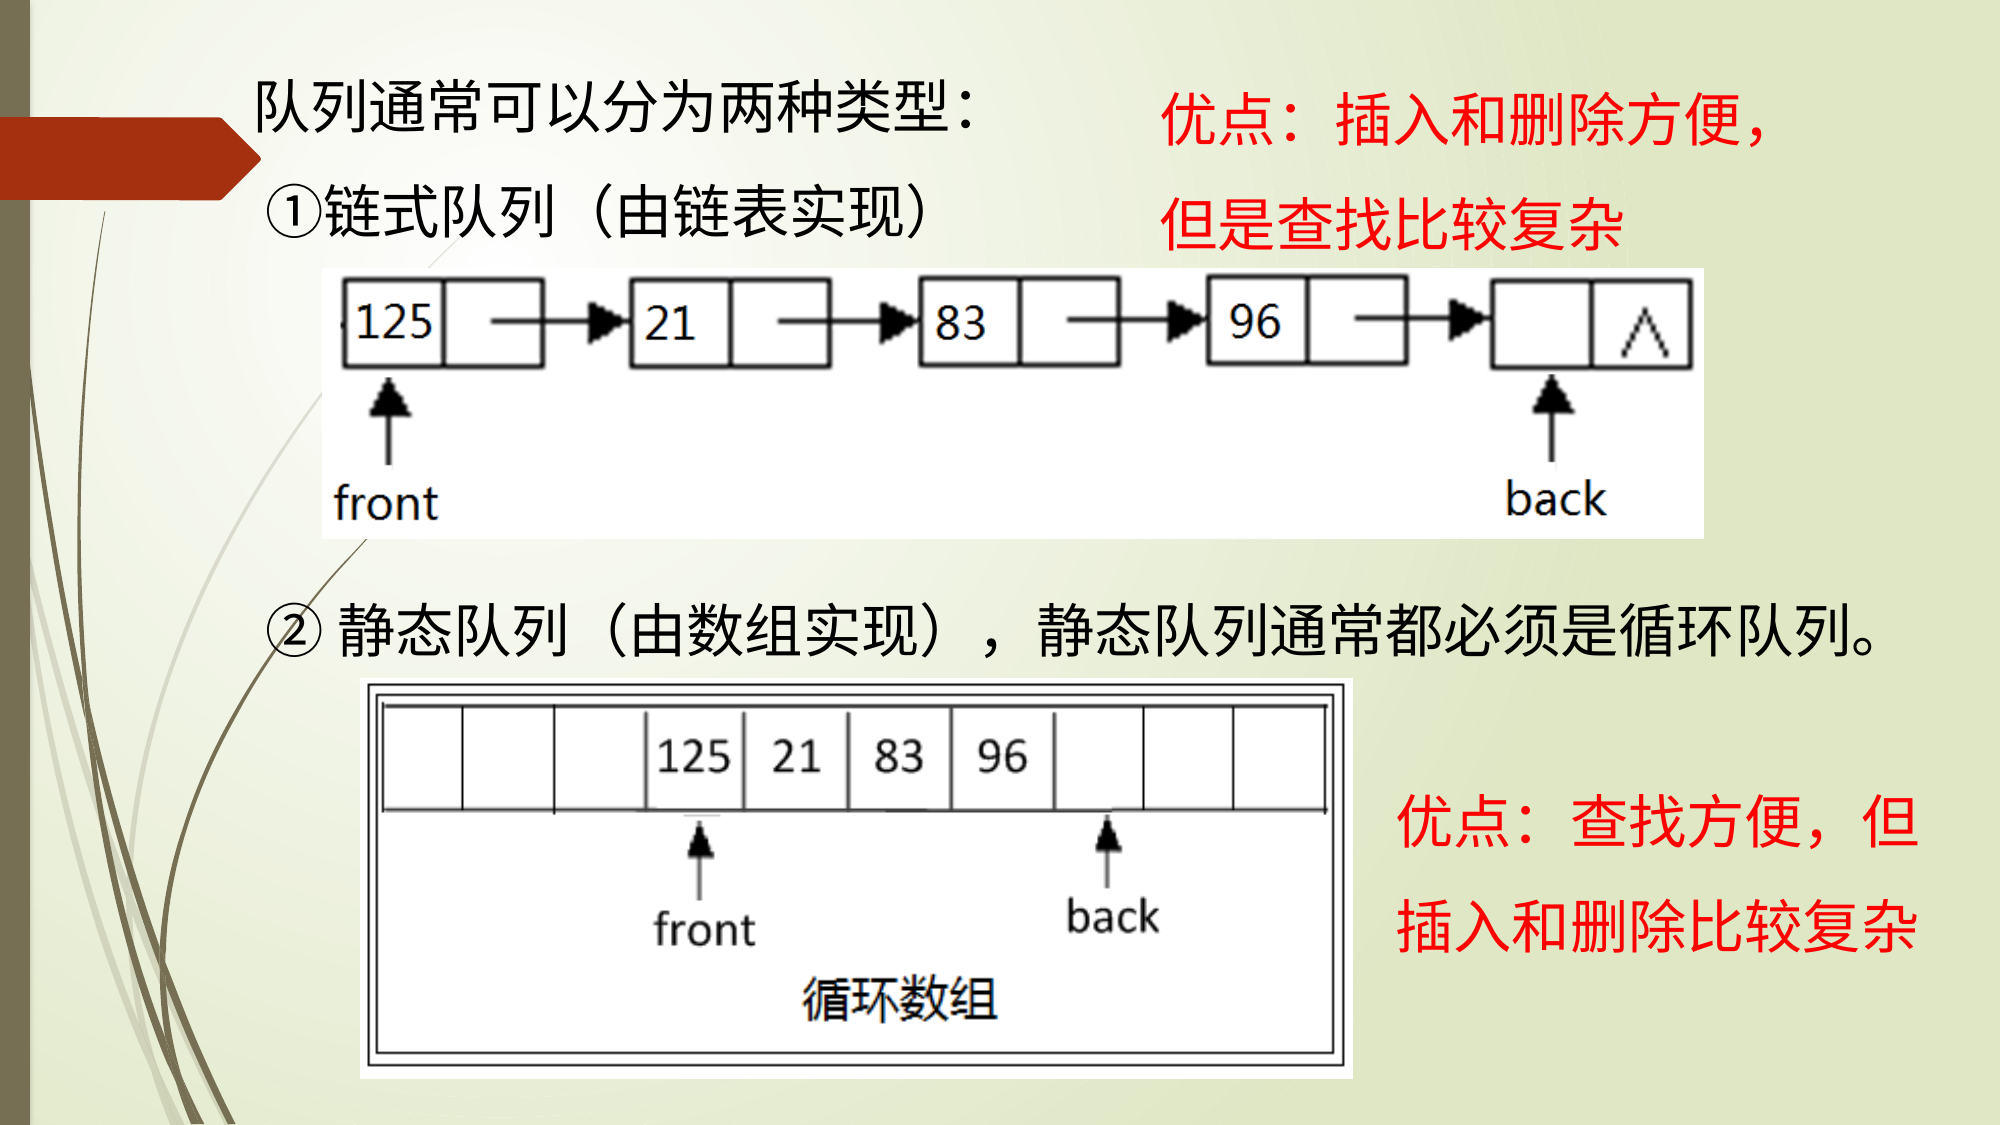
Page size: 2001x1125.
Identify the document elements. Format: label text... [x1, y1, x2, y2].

picture [359, 678, 1353, 1079]
text_box 优点：查找方便，但插入和删除比较复杂 [1380, 742, 1950, 968]
text_box 队列通常可以分为两种类型： ①链式队列（由链表实现） ②静态队列（由数组实现），静态队列通常都必须是循环队列。 [237, 27, 1915, 672]
text_box 优点：插入和删除方便，但是查找比较复杂 [1144, 41, 1847, 266]
picture [322, 268, 1705, 539]
